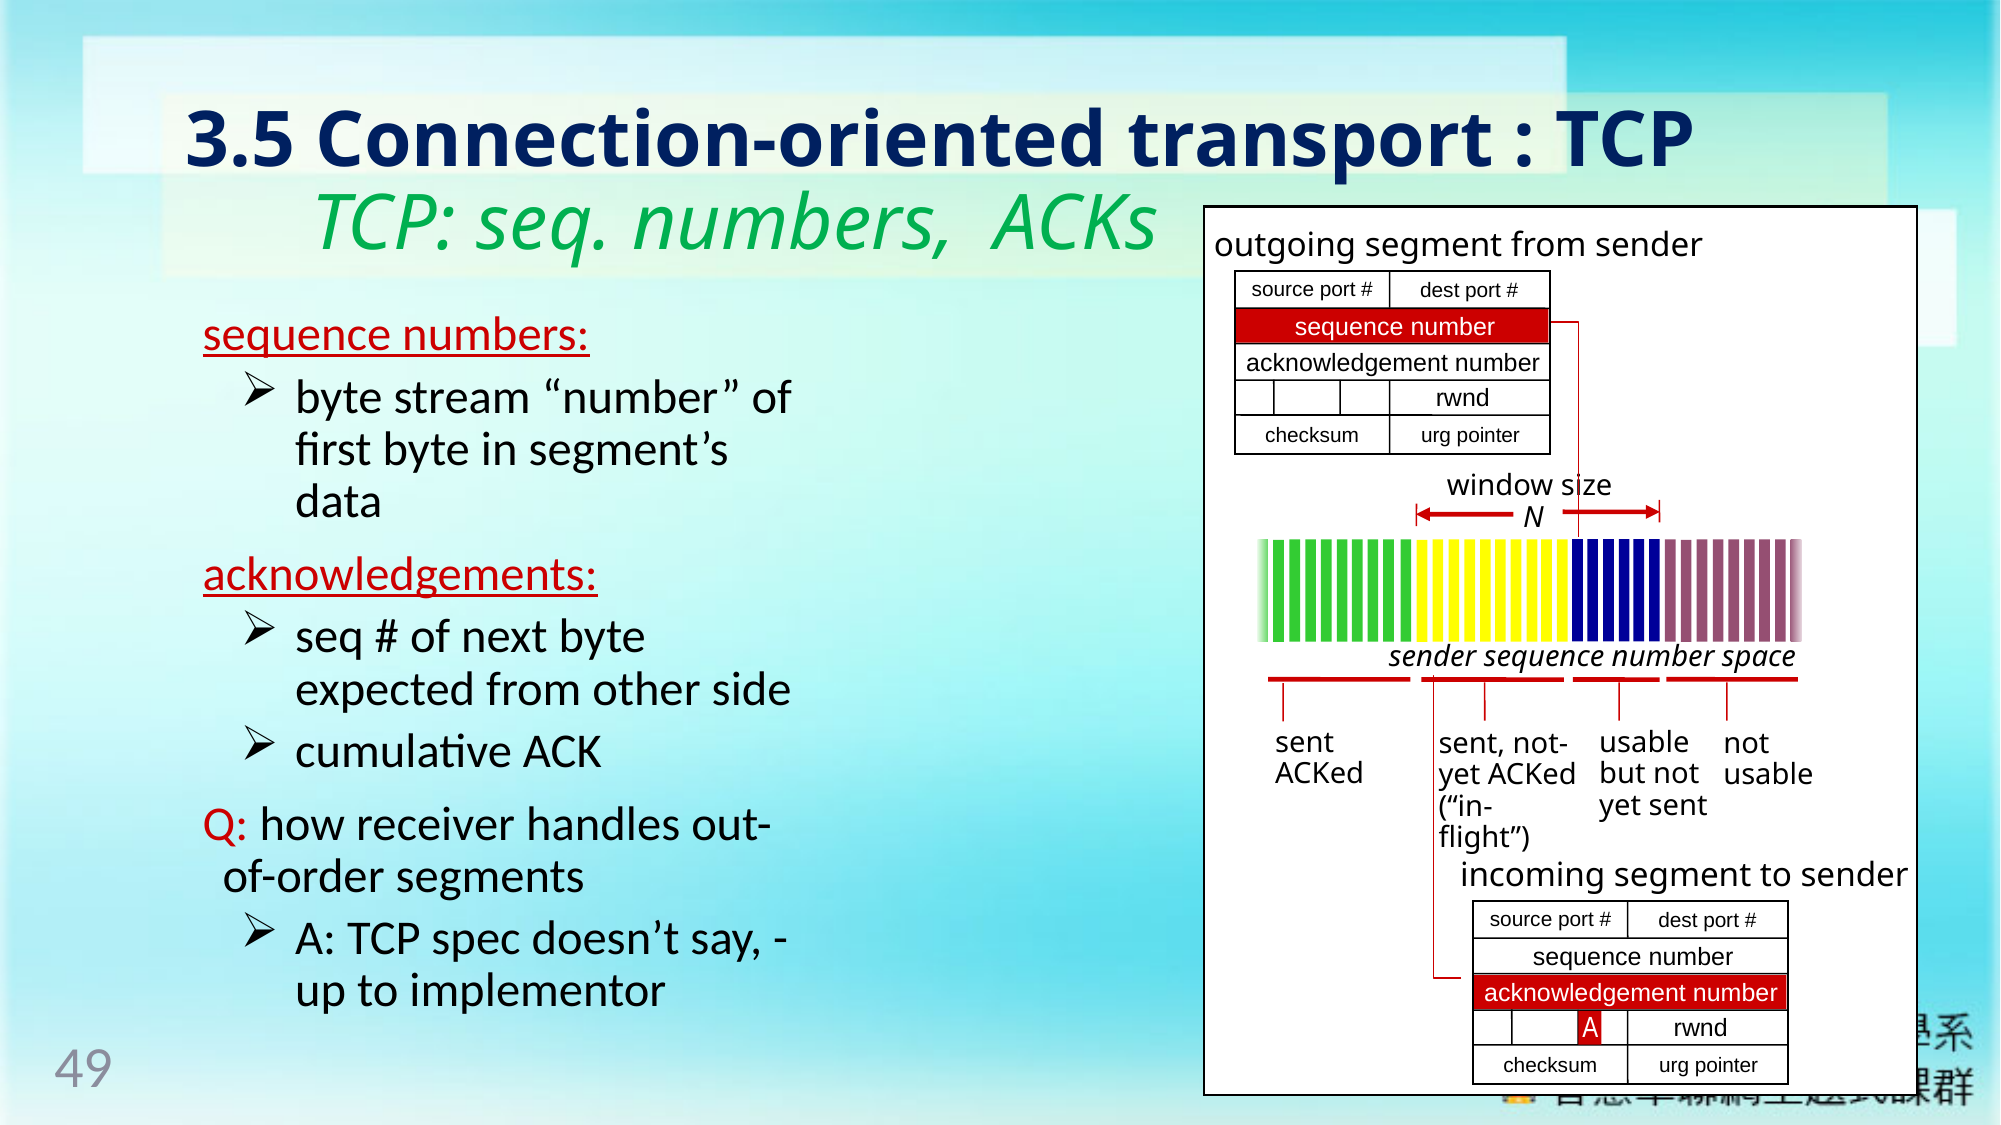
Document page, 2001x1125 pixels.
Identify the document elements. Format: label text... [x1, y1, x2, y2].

text_box [1203, 205, 1918, 1096]
text_box sequence numbers: byte stream “number” of first byte in segment’s data acknowledgements: seq # of next byte expected from other side cumulative ACK Q: how receiver handles out-of-order segments A: TCP spec doesn’t say, - up to implementor [170, 301, 815, 1064]
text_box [1216, 216, 1909, 1084]
title 3.5 Connection-oriented transport : TCP TCP: seq. numbers, ACKs [170, 91, 1890, 276]
slide_number 49 [0, 1003, 129, 1125]
picture [0, 0, 2001, 1125]
